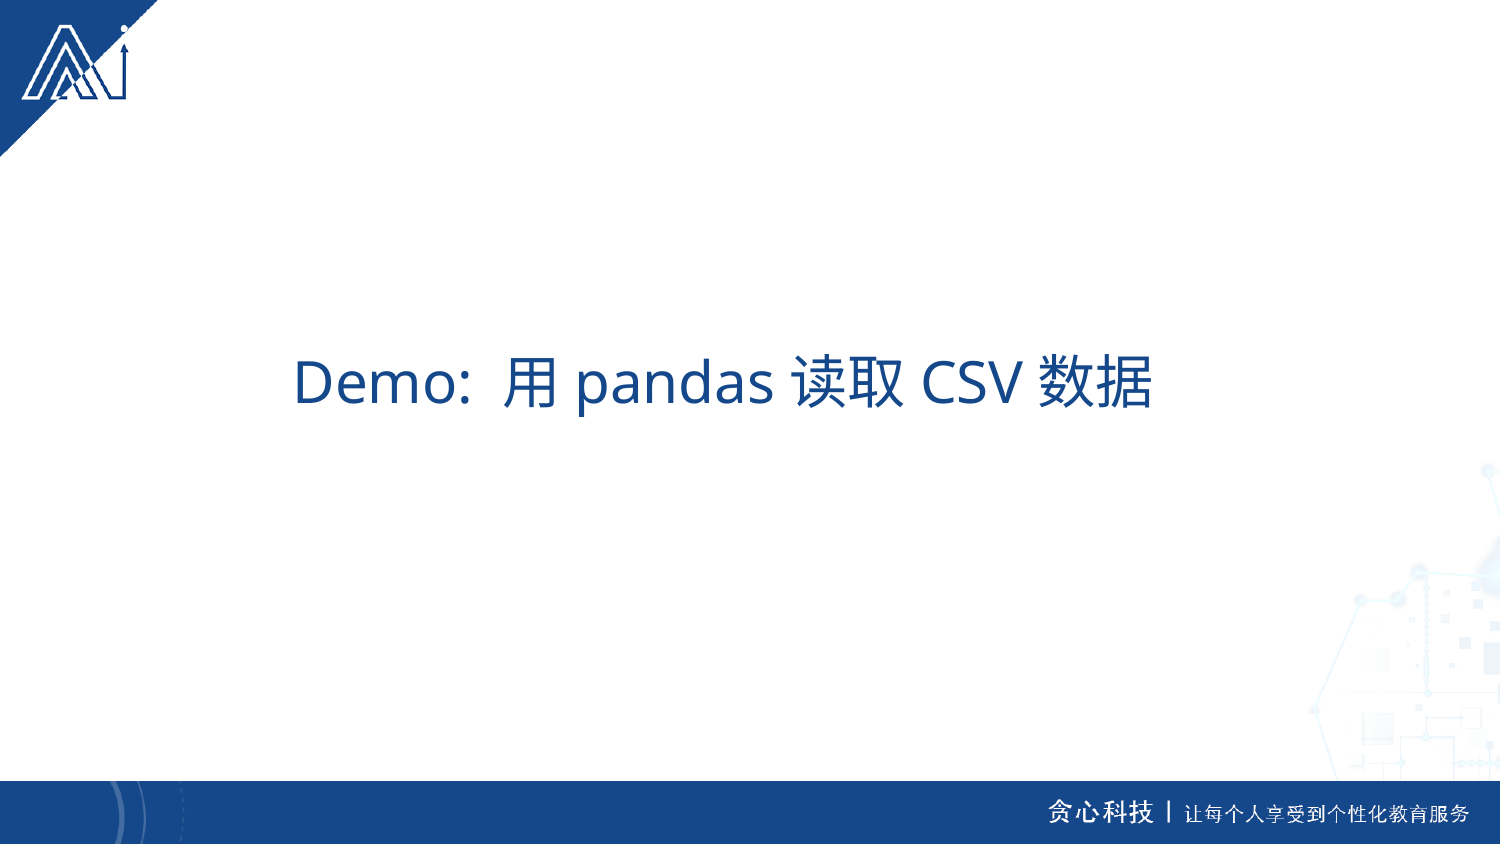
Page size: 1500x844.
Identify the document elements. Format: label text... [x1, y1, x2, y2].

text_box Demo: 用pandas读取CSV数据 [284, 338, 1162, 423]
picture [0, 0, 1500, 844]
